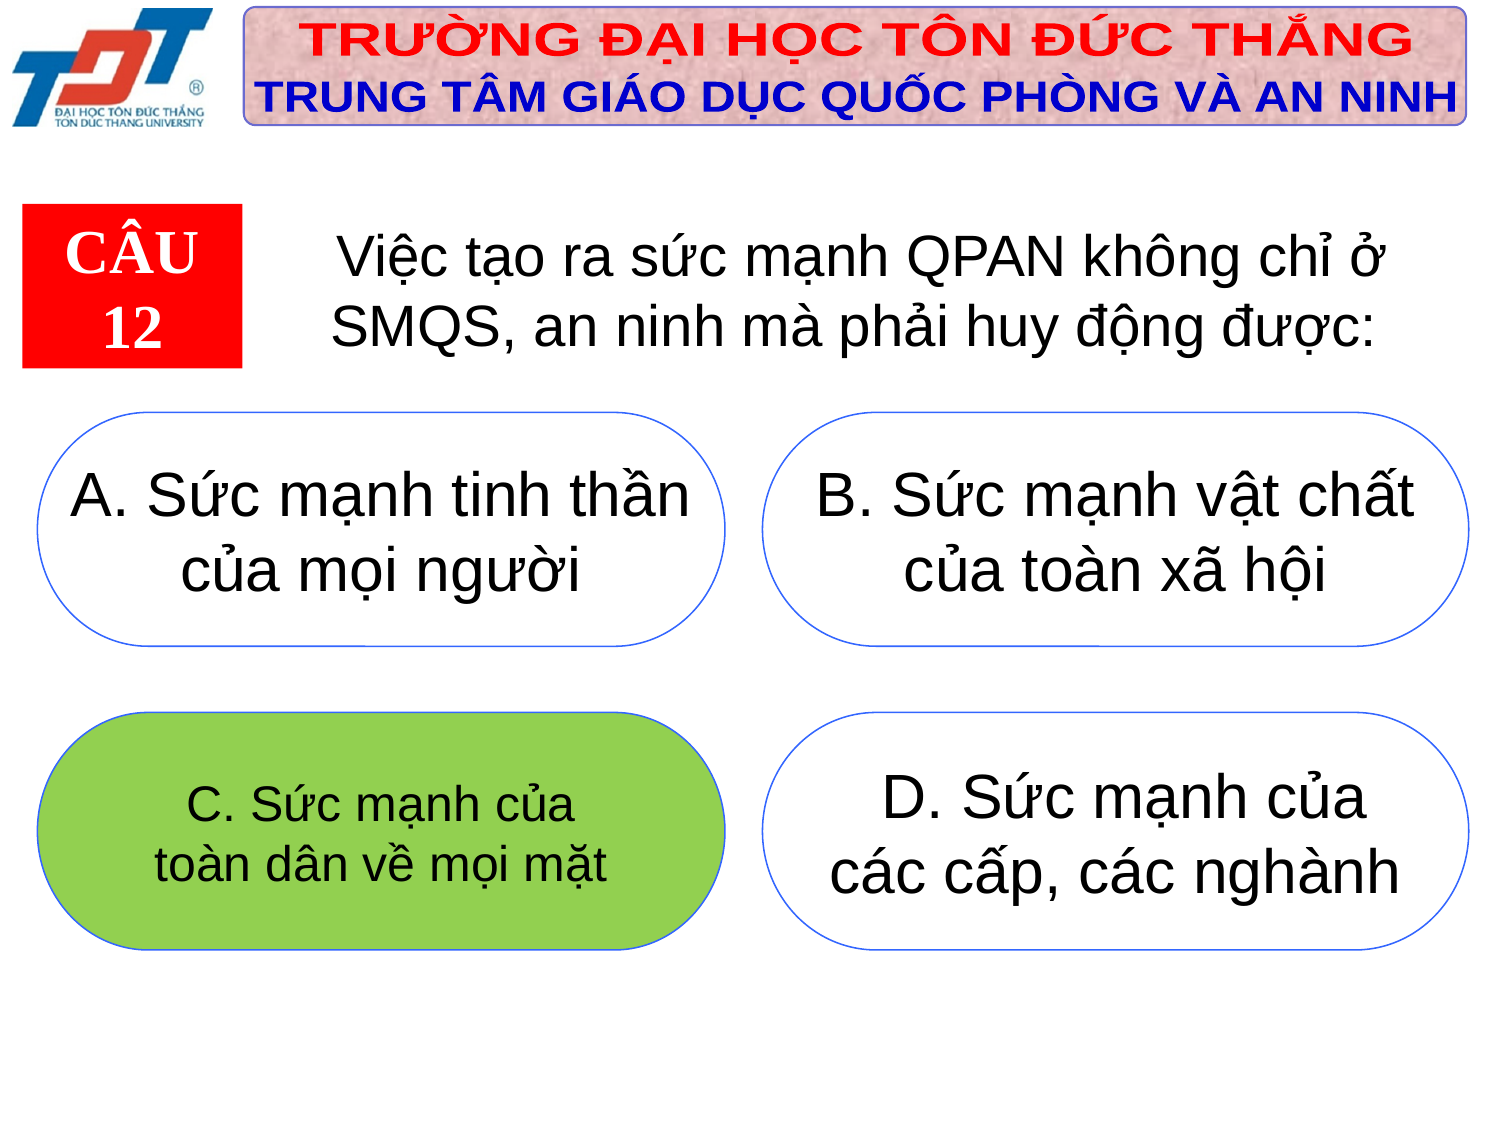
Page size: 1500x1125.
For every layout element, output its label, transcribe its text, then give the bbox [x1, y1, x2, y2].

text_box B. Sức mạnh vật chất của toàn xã hội [762, 412, 1469, 647]
text_box A. Sức mạnh tinh thần của mọi người [37, 412, 725, 647]
picture [245, 9, 1465, 124]
text_box CÂU 12 [22, 203, 243, 369]
text_box C. Sức mạnh của toàn dân về mọi mặt [37, 712, 725, 950]
text_box D. Sức mạnh của các cấp, các nghành [762, 712, 1469, 950]
picture [12, 8, 213, 127]
text_box Việc tạo ra sức mạnh QPAN không chỉ ở SMQS, an ninh mà phải huy động được: [262, 210, 1463, 366]
